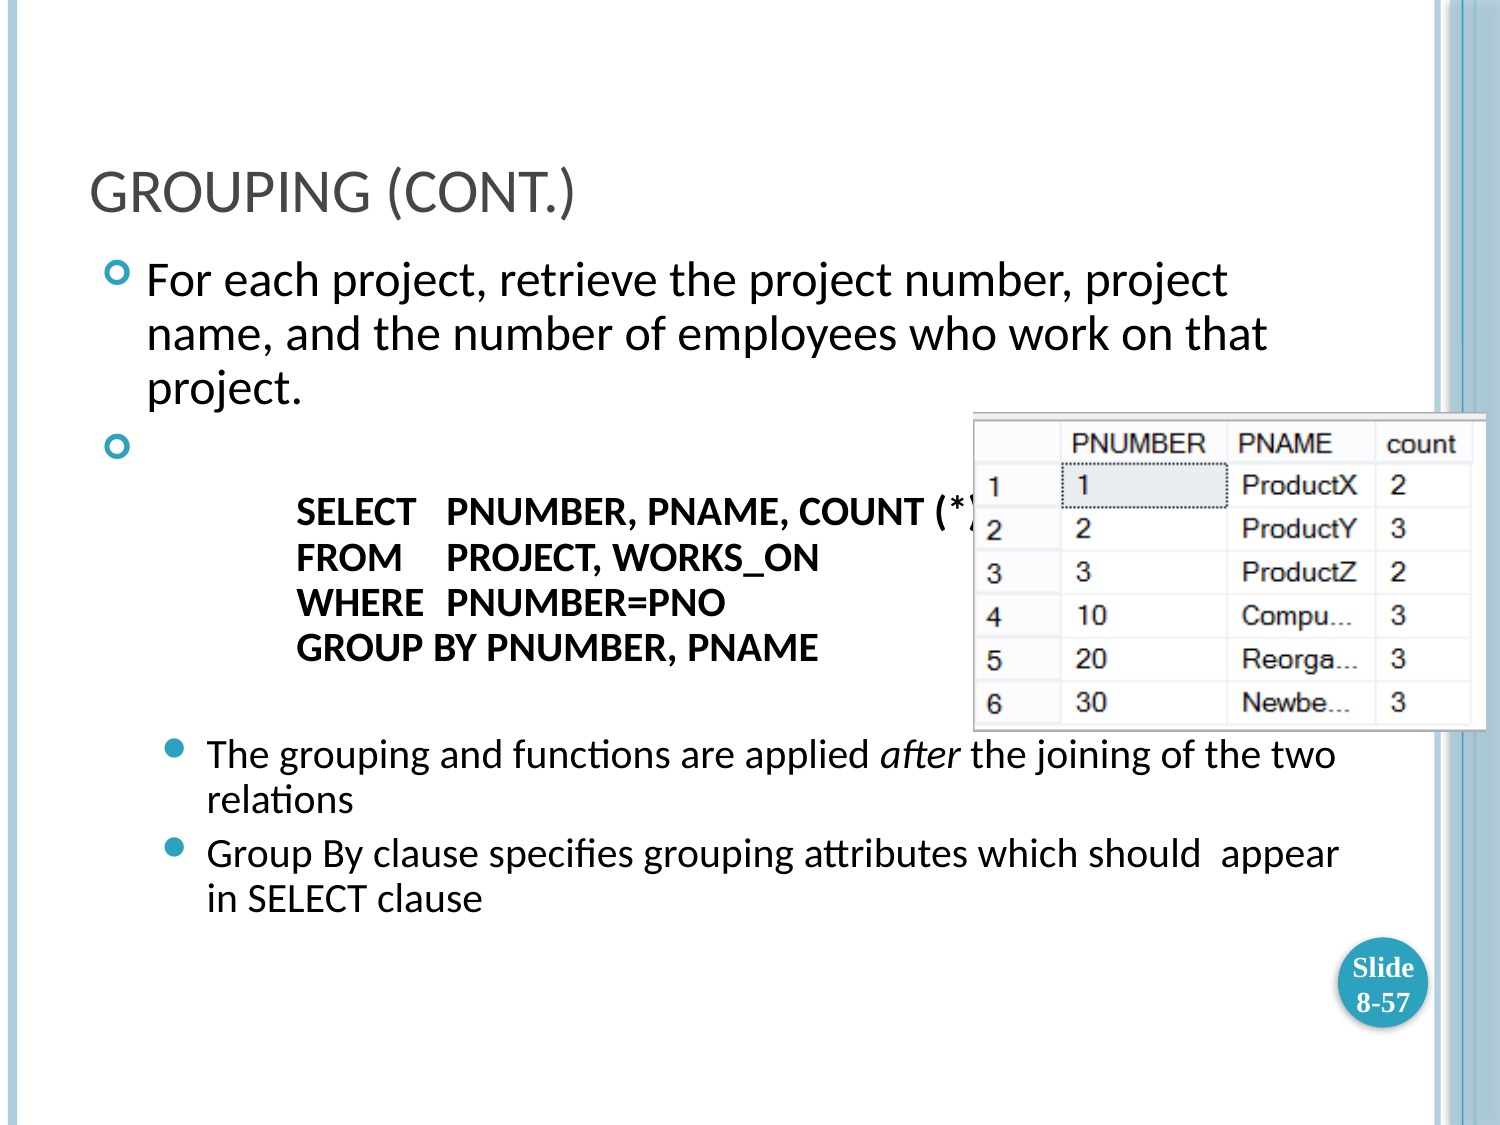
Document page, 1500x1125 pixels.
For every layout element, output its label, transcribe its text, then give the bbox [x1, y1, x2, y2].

slide_number Slide 8-57 [1333, 940, 1434, 1026]
title GROUPING (cont.) [75, 45, 1300, 233]
picture [972, 412, 1487, 732]
list For each project, retrieve the project number, project name, and the number of employees who work on that project. SELECT PNUMBER, PNAME, COUNT (*) FROM PROJECT, WORKS_ON WHERE PNUMBER=PNO GROUP BY PNUMBER, PNAME The grouping and functions are applied after the joining of the two relations Group By clause specifies grouping attributes which should appear in SELECT clause [86, 245, 1380, 1055]
